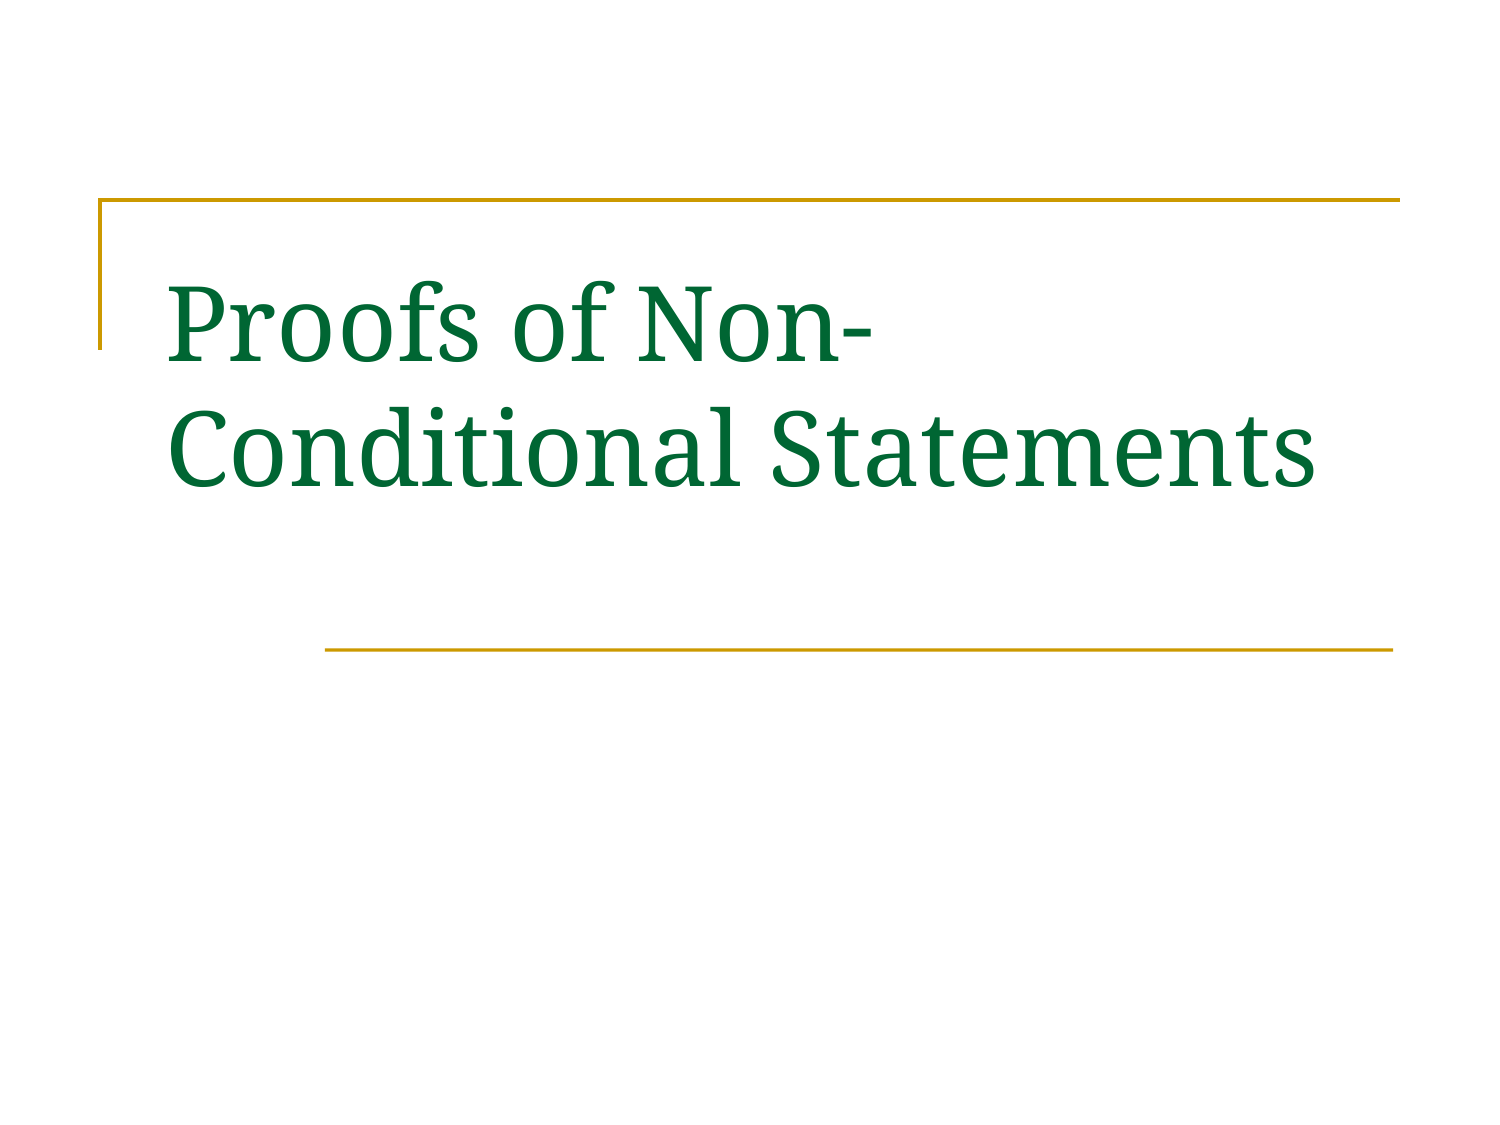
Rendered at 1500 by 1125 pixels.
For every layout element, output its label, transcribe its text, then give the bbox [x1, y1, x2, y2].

title Proofs of Non-Conditional Statements [149, 249, 1401, 538]
